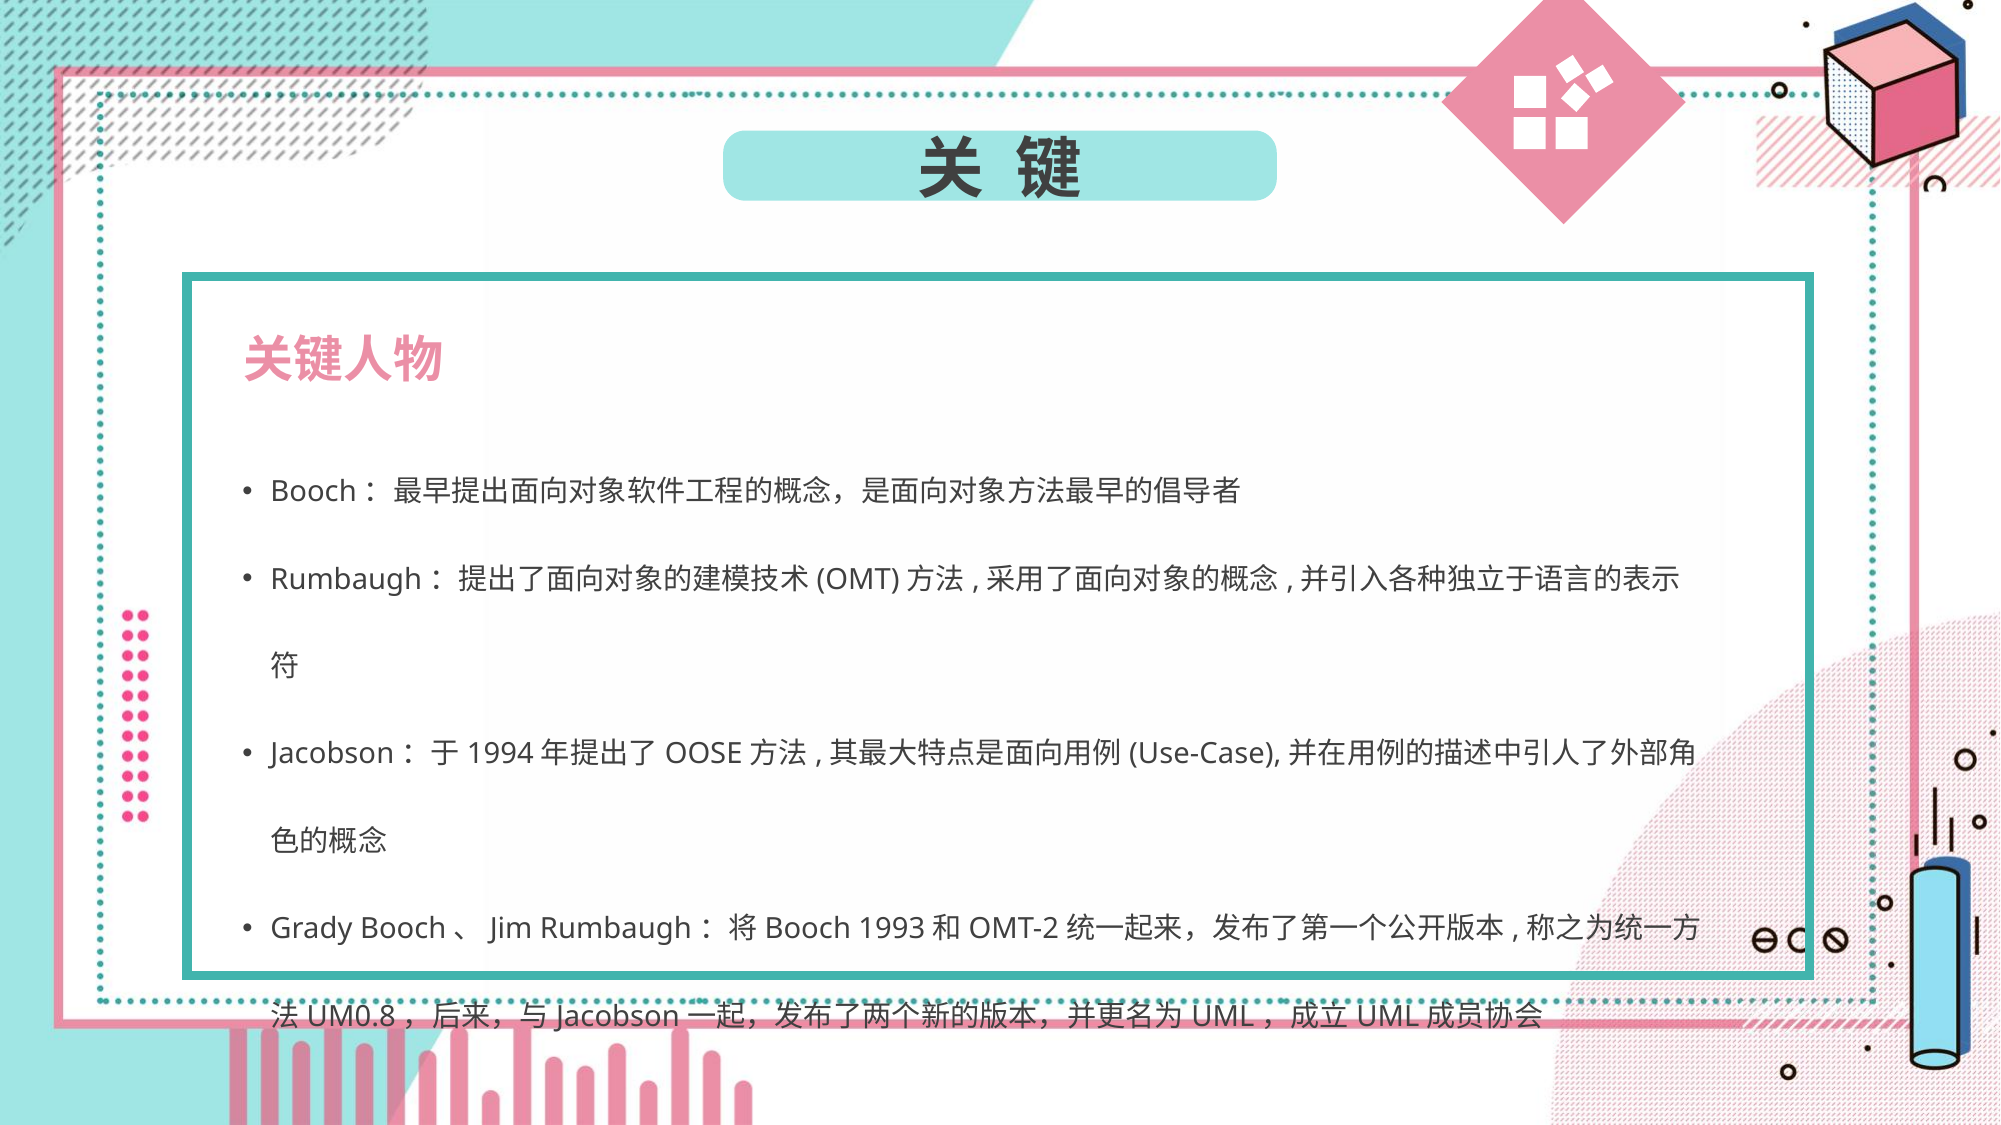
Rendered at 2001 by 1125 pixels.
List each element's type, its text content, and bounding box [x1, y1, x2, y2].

text_box [1513, 117, 1546, 150]
picture [0, 0, 2001, 1125]
text_box Booch：最早提出面向对象软件工程的概念，是面向对象方法最早的倡导者 Rumbaugh：提出了面向对象的建模技术(OMT)方法,采用了面向对象的概念,并引入各种独立于语言的表示符 Jacobson：于1994年提出了OOSE方法,其最大特点是面向用例(Use-Case),并在用例的描述中引人了外部角色的概念 Grady Booch、Jim Rumbaugh：将Booch 1993和OMT-2统一起来，发布了第一个公开版本,称之为统一方法UM0.8，后来，与Jacobson一起，发布了两个新的版本，并更名为UML，成立UML成员协会 [227, 412, 1722, 1040]
text_box [1555, 117, 1588, 150]
text_box [1439, 0, 1688, 226]
text_box [1555, 54, 1585, 84]
text_box 关键人物 [228, 319, 459, 395]
text_box 关 键 [722, 129, 1278, 202]
text_box [1514, 75, 1547, 108]
text_box [1561, 82, 1591, 112]
text_box [186, 275, 1810, 977]
text_box [1585, 64, 1614, 93]
